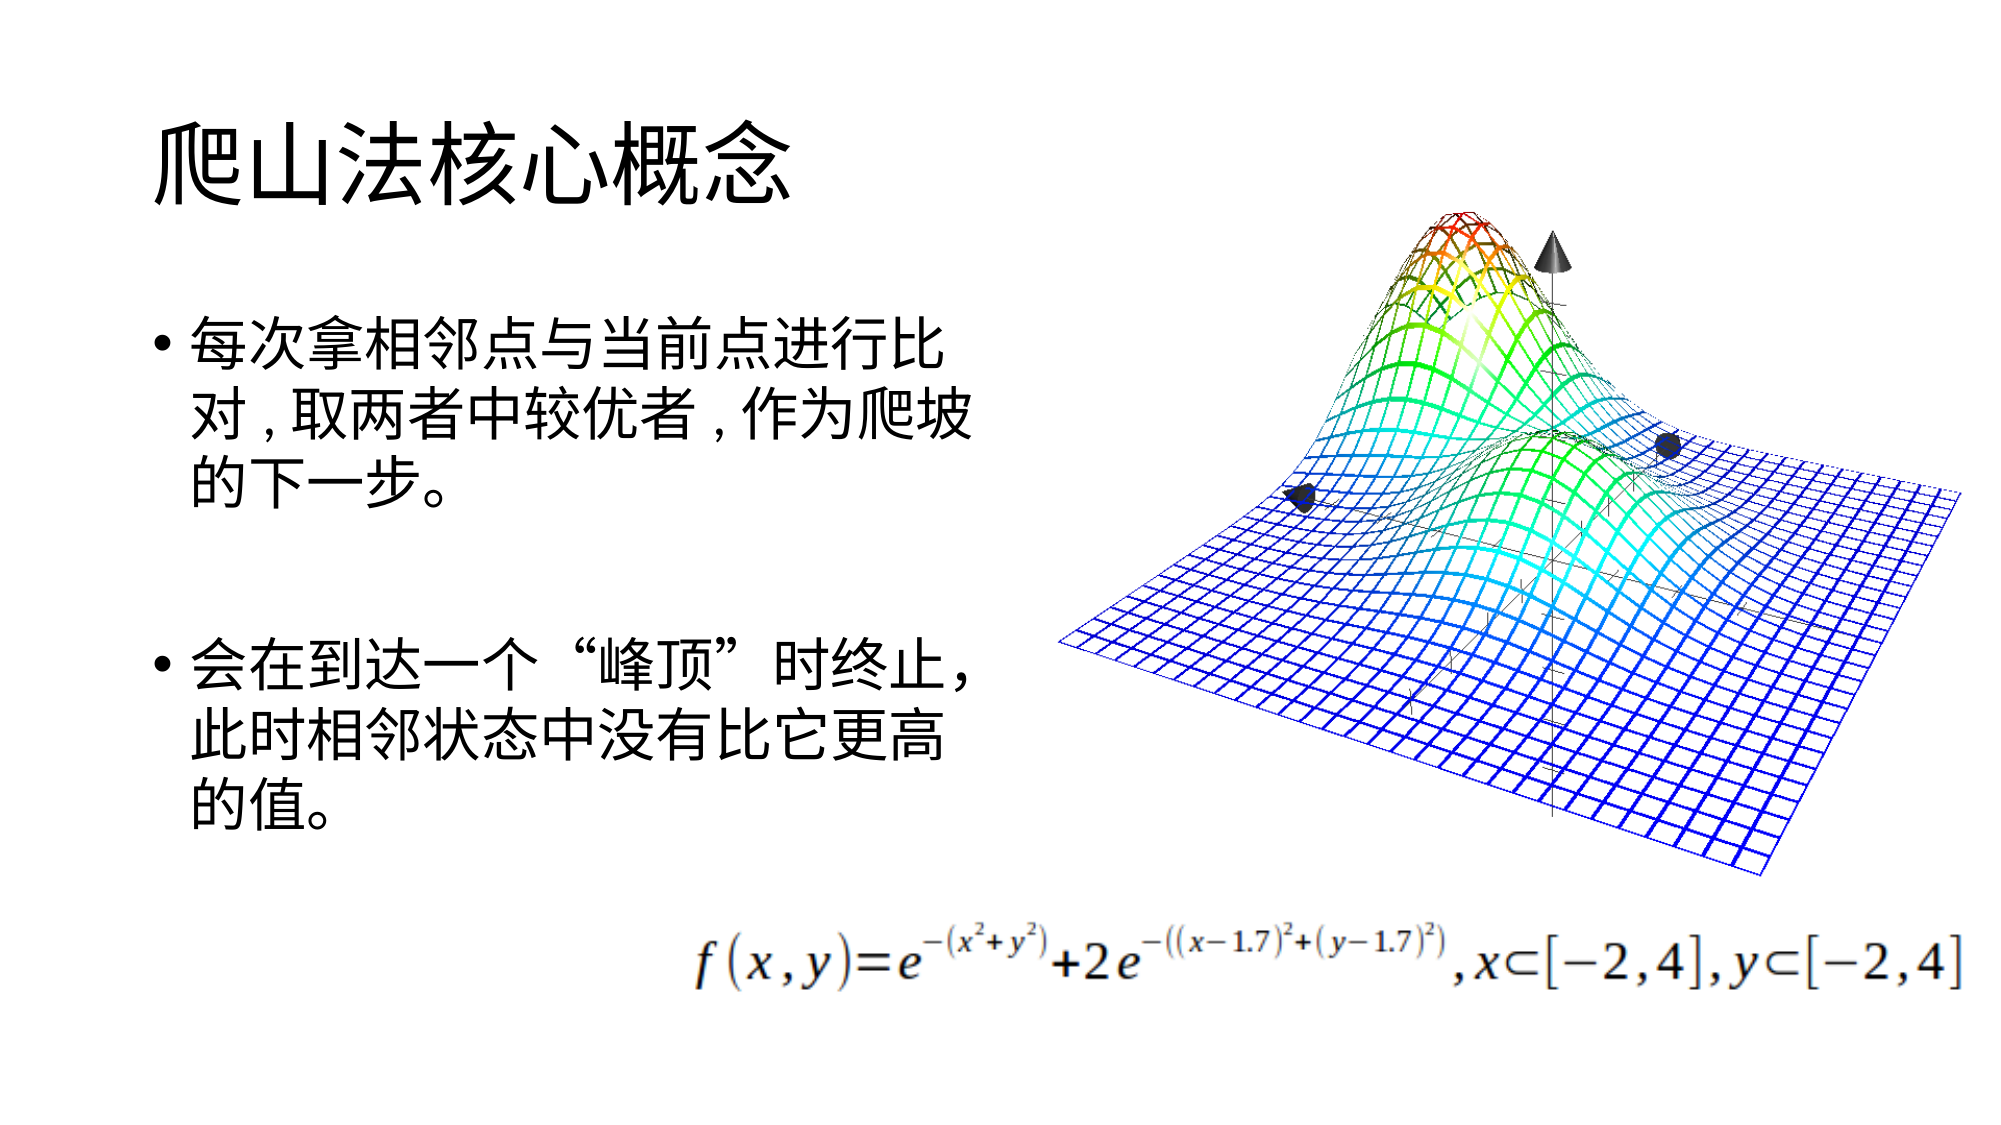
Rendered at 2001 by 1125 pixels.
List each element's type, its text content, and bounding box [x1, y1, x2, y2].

title 爬山法核心概念 [137, 59, 1863, 278]
list 每次拿相邻点与当前点进行比对,取两者中较优者,作为爬坡的下一步。 会在到达一个“峰顶”时终止，此时相邻状态中没有比它更高的值。 [137, 299, 1010, 938]
picture [682, 164, 2001, 1015]
